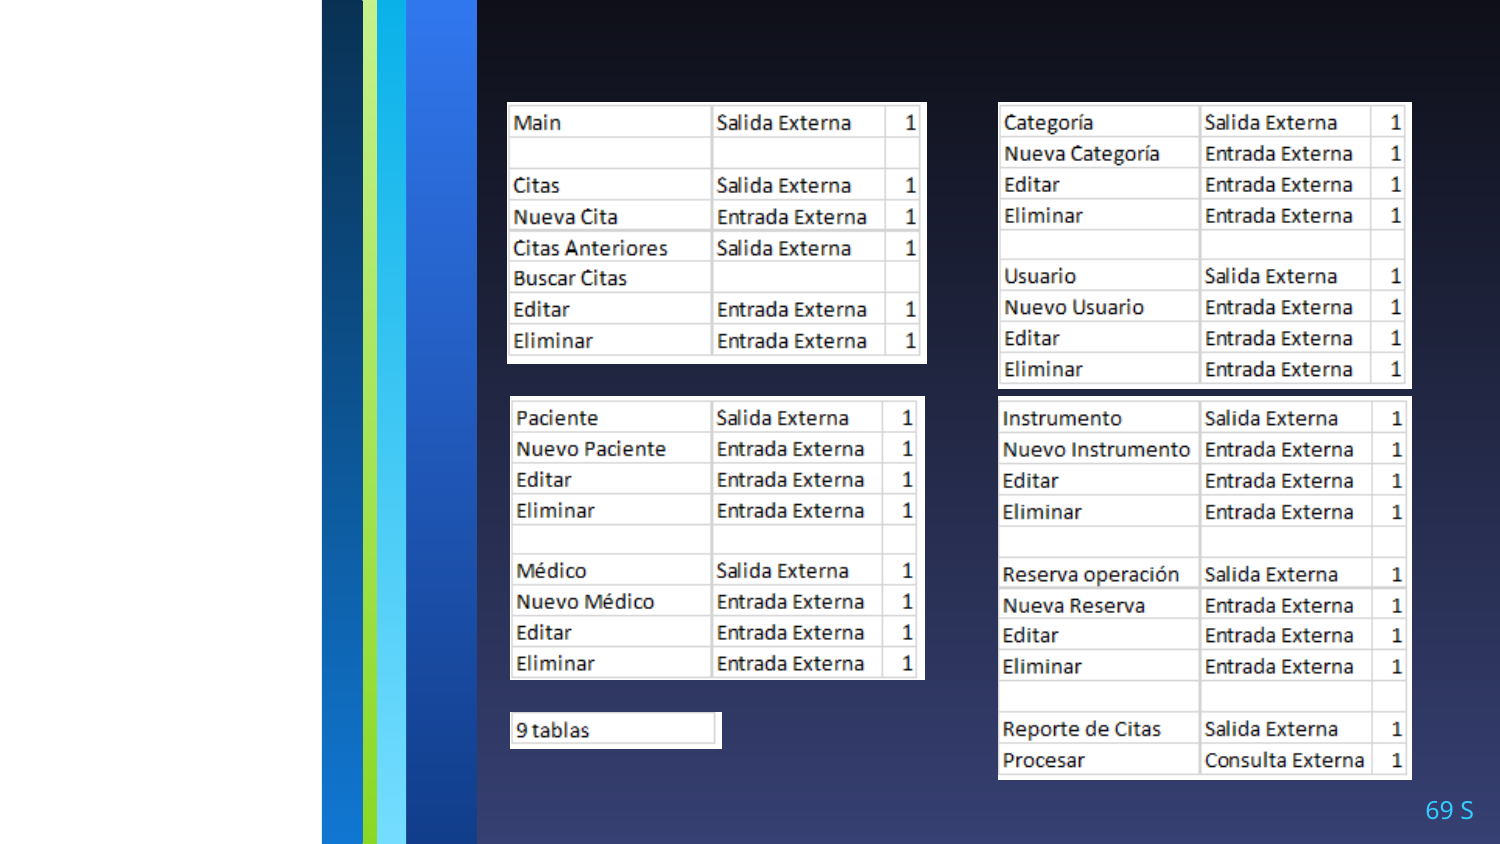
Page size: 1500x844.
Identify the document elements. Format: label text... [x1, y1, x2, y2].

picture [510, 712, 722, 749]
picture [507, 102, 927, 365]
picture [510, 396, 925, 680]
picture [997, 102, 1412, 389]
picture [997, 396, 1412, 780]
slide_number ‹#› S [1399, 779, 1490, 844]
